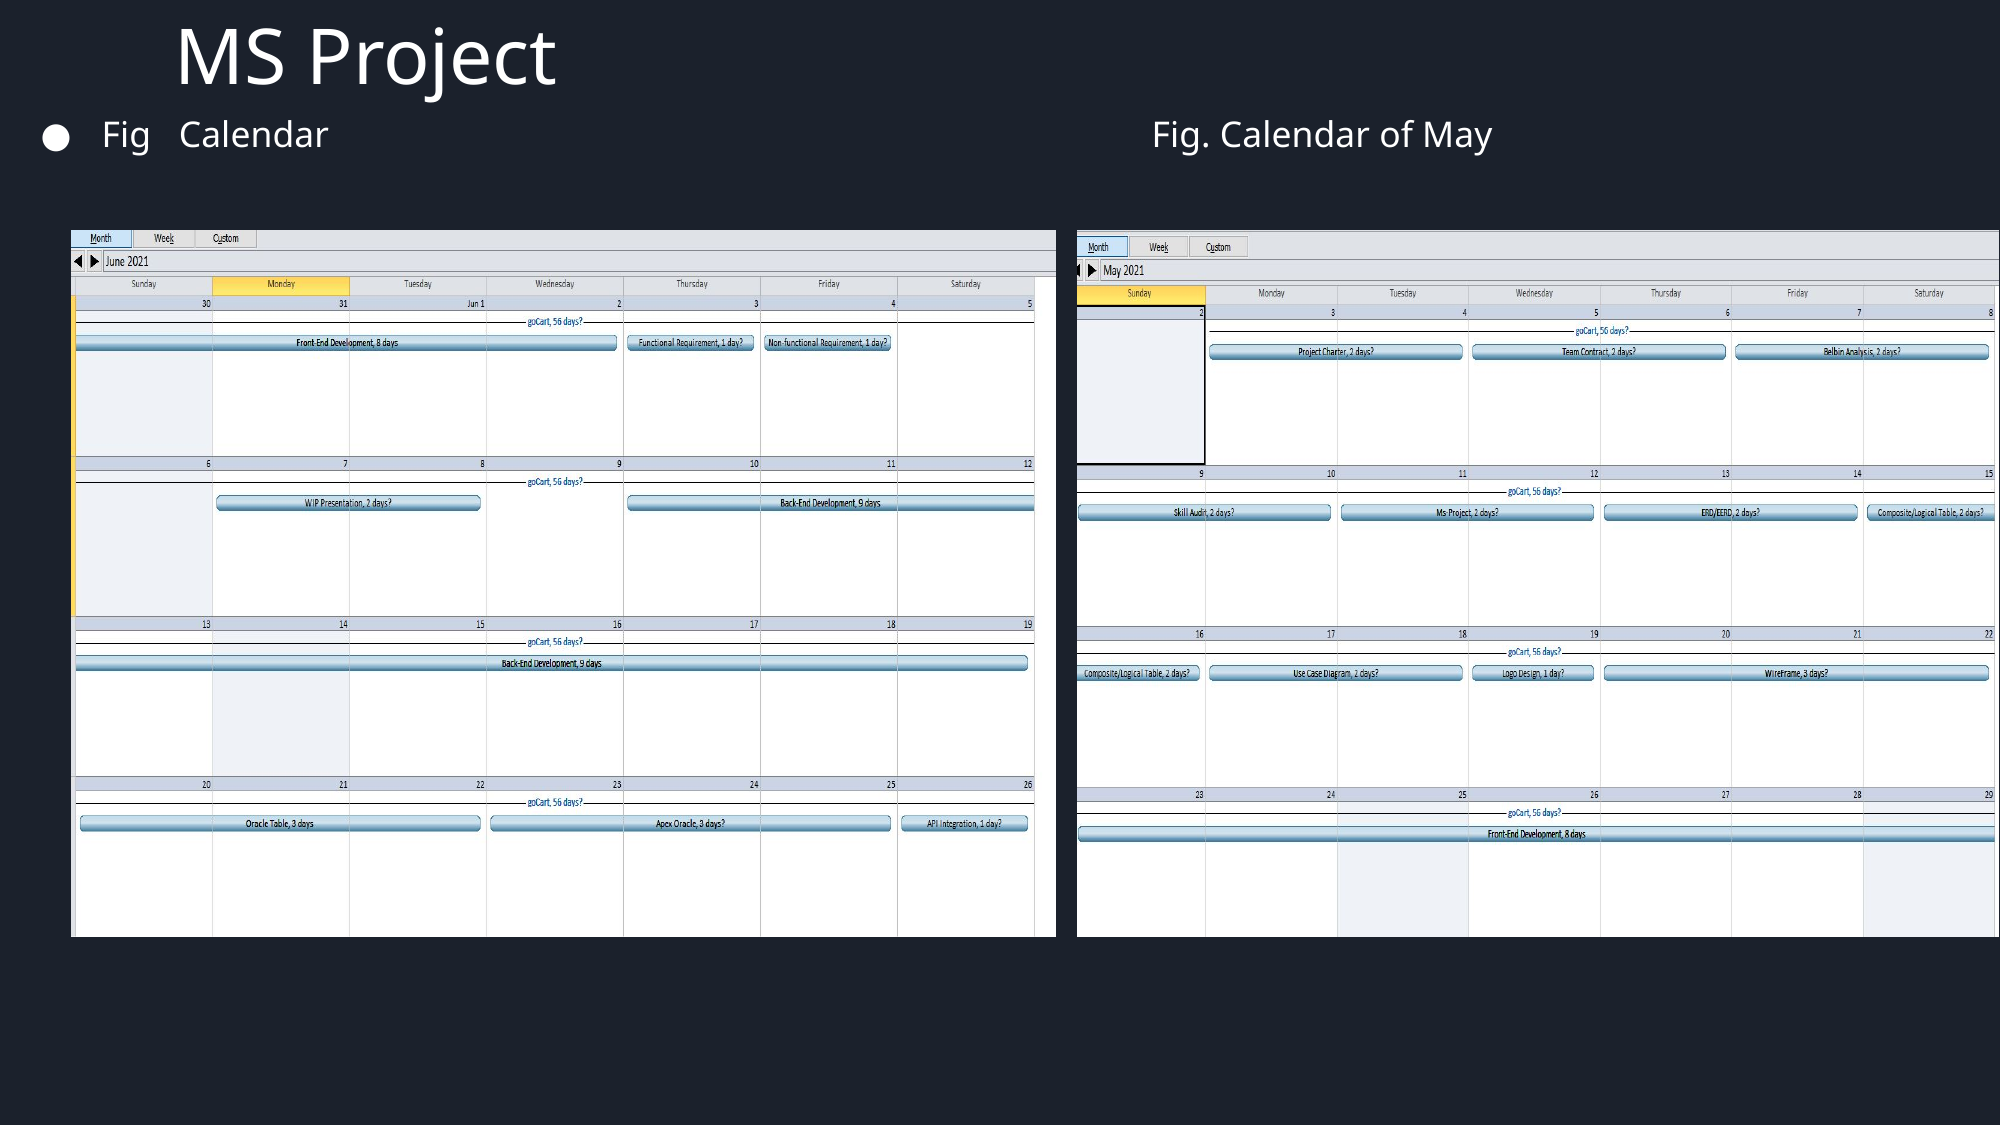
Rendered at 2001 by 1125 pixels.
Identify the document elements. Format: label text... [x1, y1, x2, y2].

picture [1077, 229, 1999, 937]
picture [71, 229, 1056, 937]
list Fig Calendar Fig. Calendar of May [11, 96, 1988, 1107]
title MS Project [159, 0, 1785, 96]
